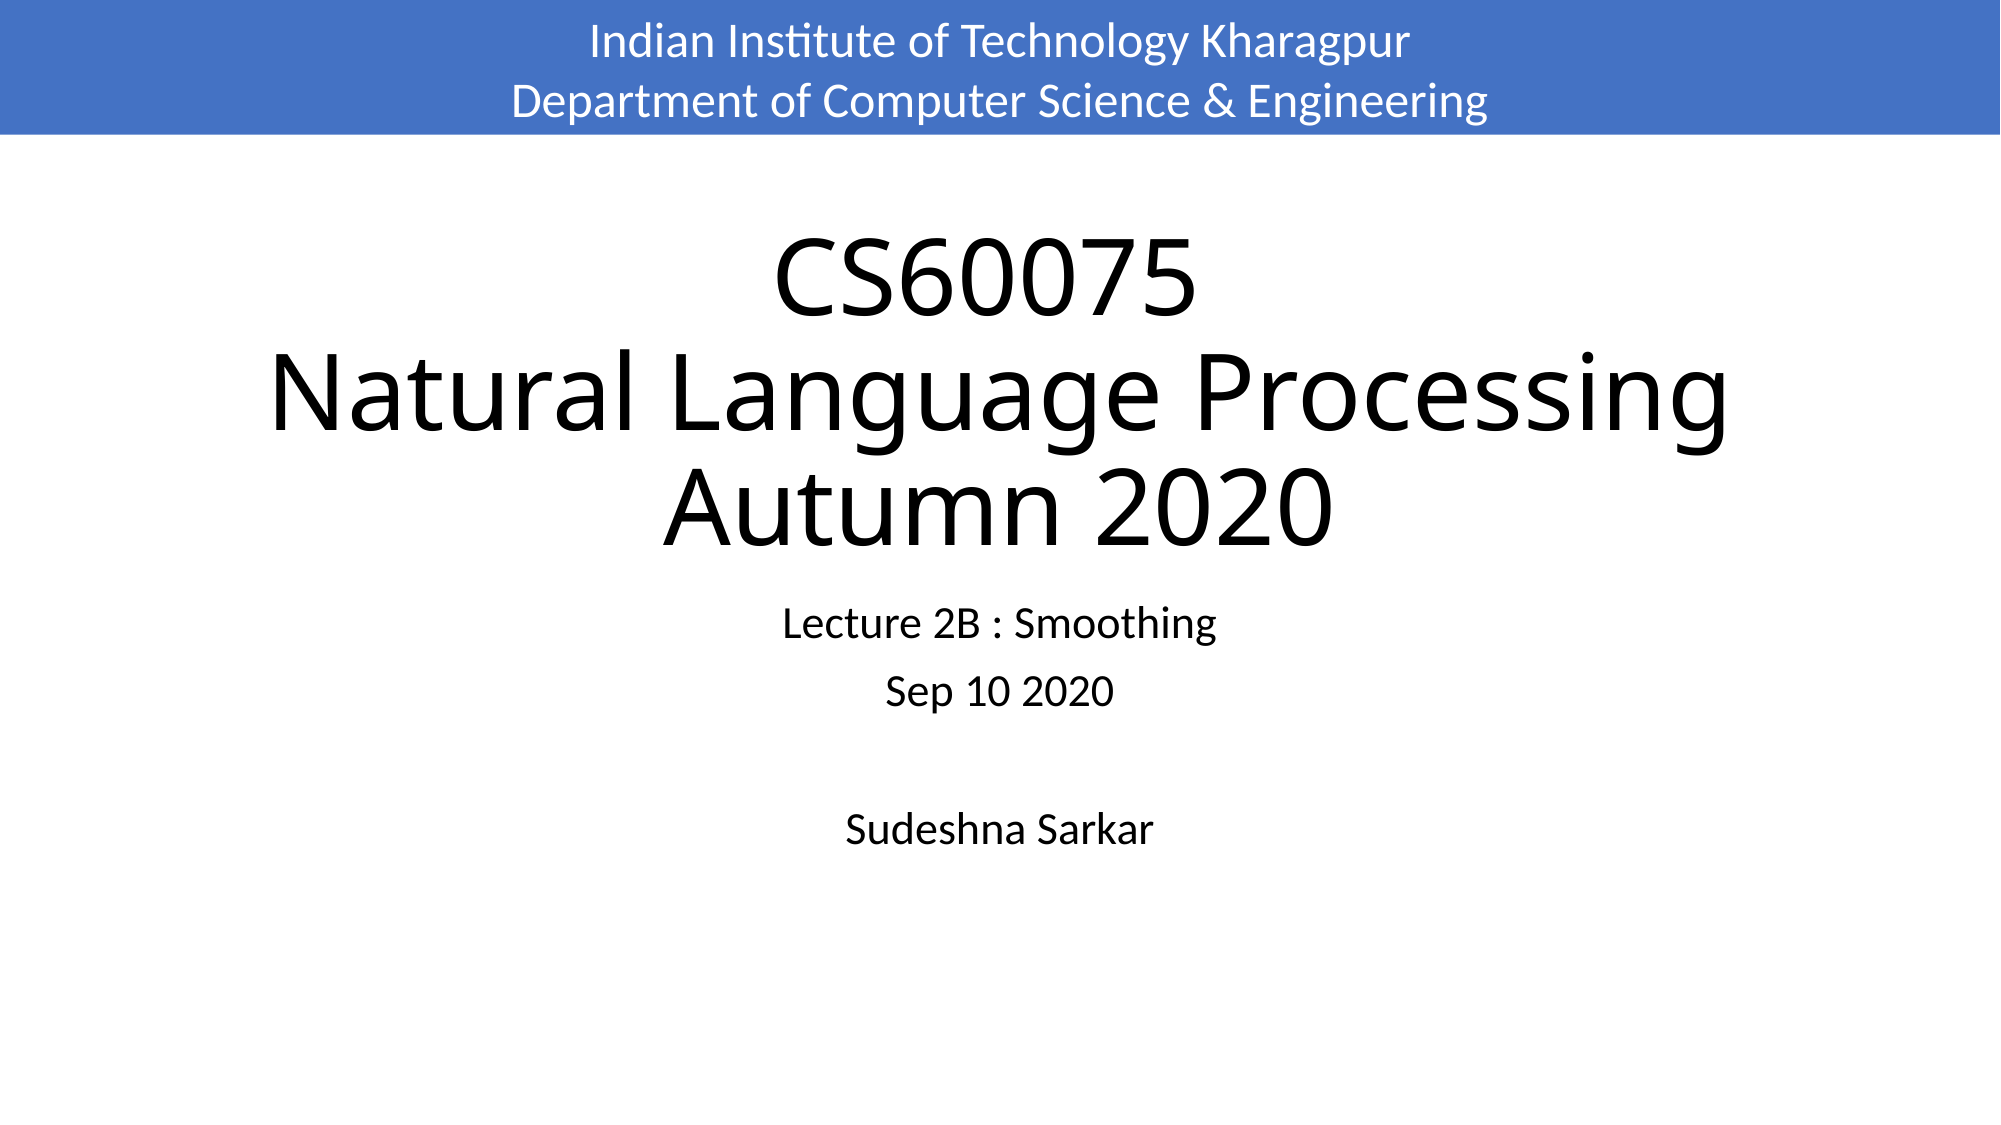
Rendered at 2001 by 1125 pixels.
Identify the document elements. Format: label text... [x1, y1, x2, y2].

subtitle Lecture 2B : Smoothing Sep 10 2020 Sudeshna Sarkar [249, 590, 1750, 863]
text_box Indian Institute of Technology Kharagpur Department of Computer Science & Engineering [0, 0, 2000, 135]
title CS60075 Natural Language Processing Autumn 2020 [249, 184, 1750, 576]
